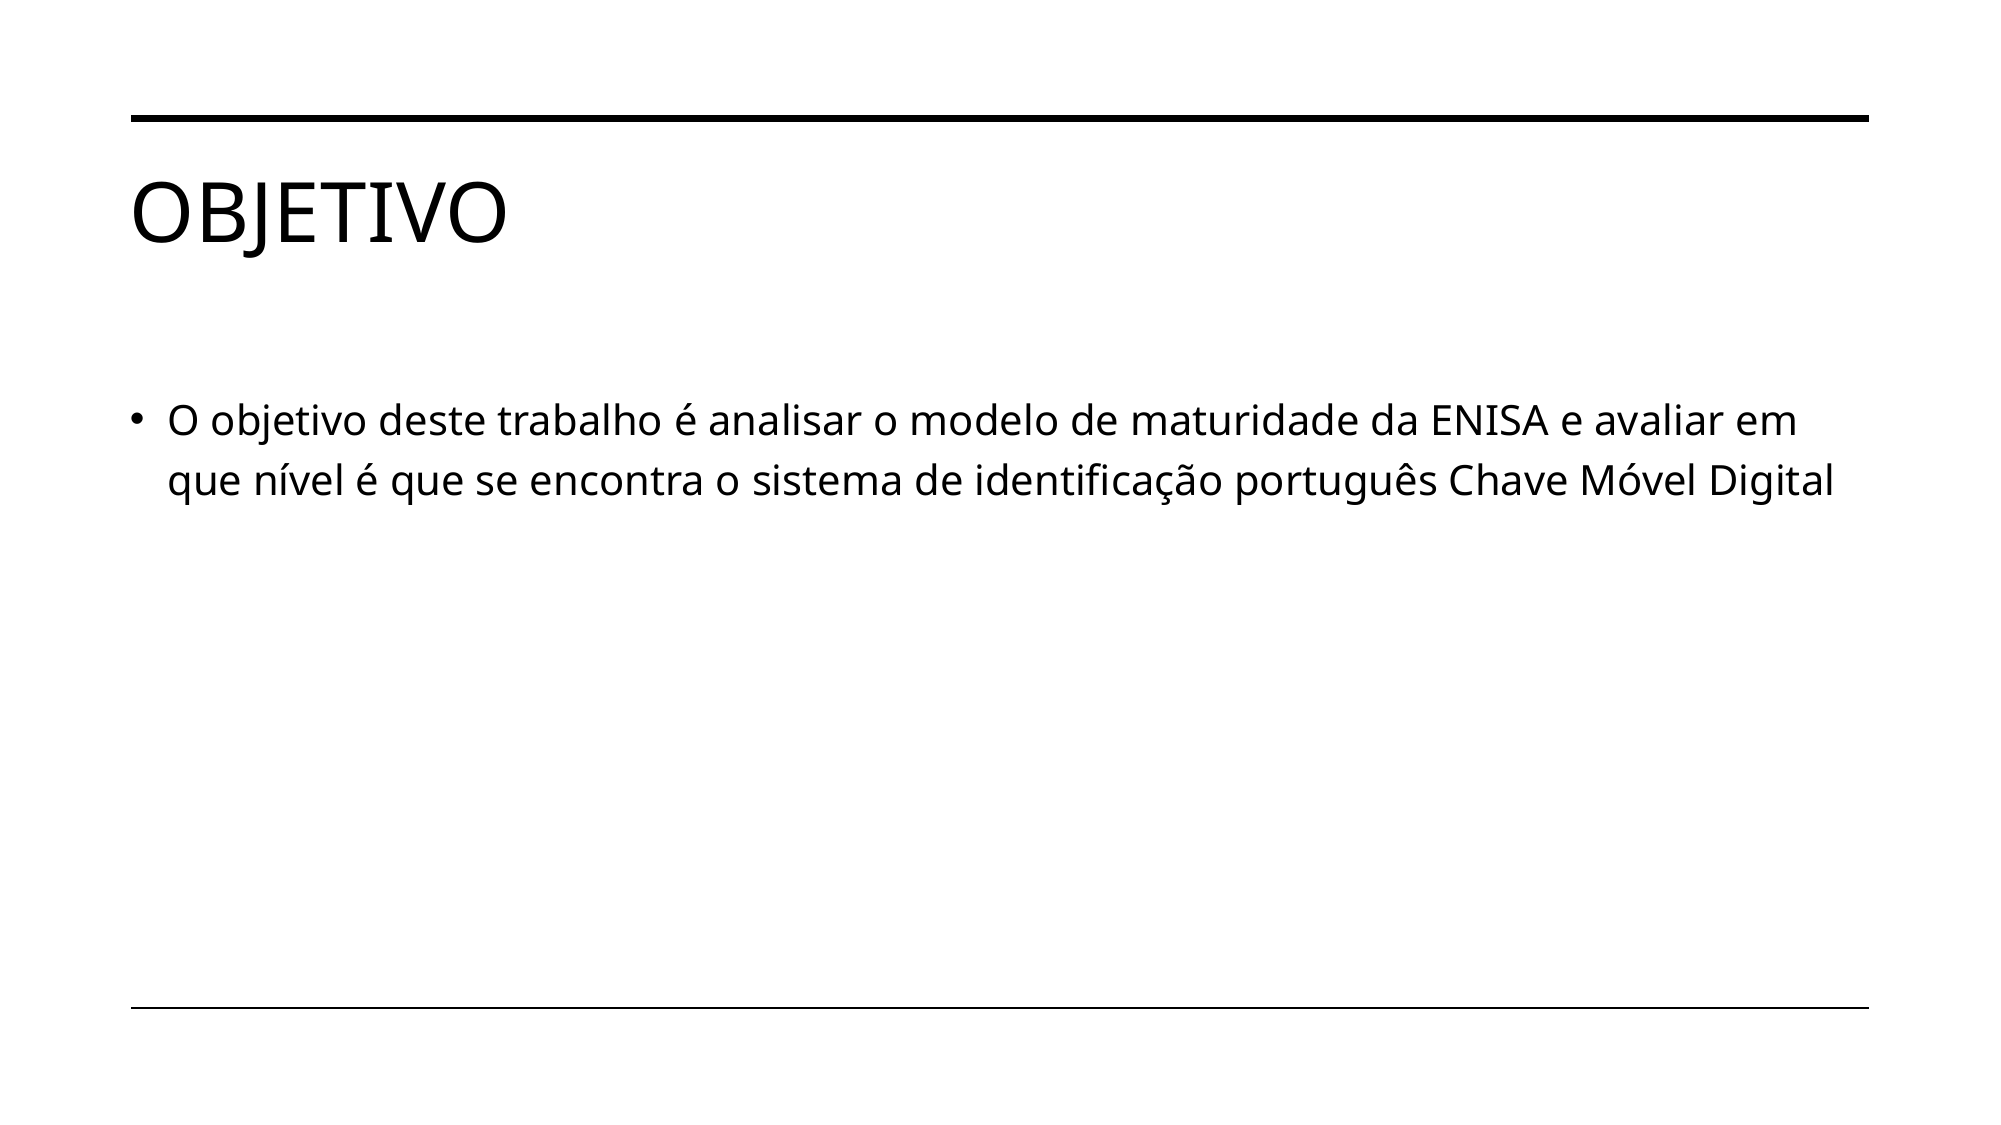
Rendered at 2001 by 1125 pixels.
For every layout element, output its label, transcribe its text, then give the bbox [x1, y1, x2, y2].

list O objetivo deste trabalho é analisar o modelo de maturidade da ENISA e avaliar em que nível é que se encontra o sistema de identificação português Chave Móvel Digital [114, 376, 1869, 973]
title oBJETIVO [114, 151, 1869, 376]
